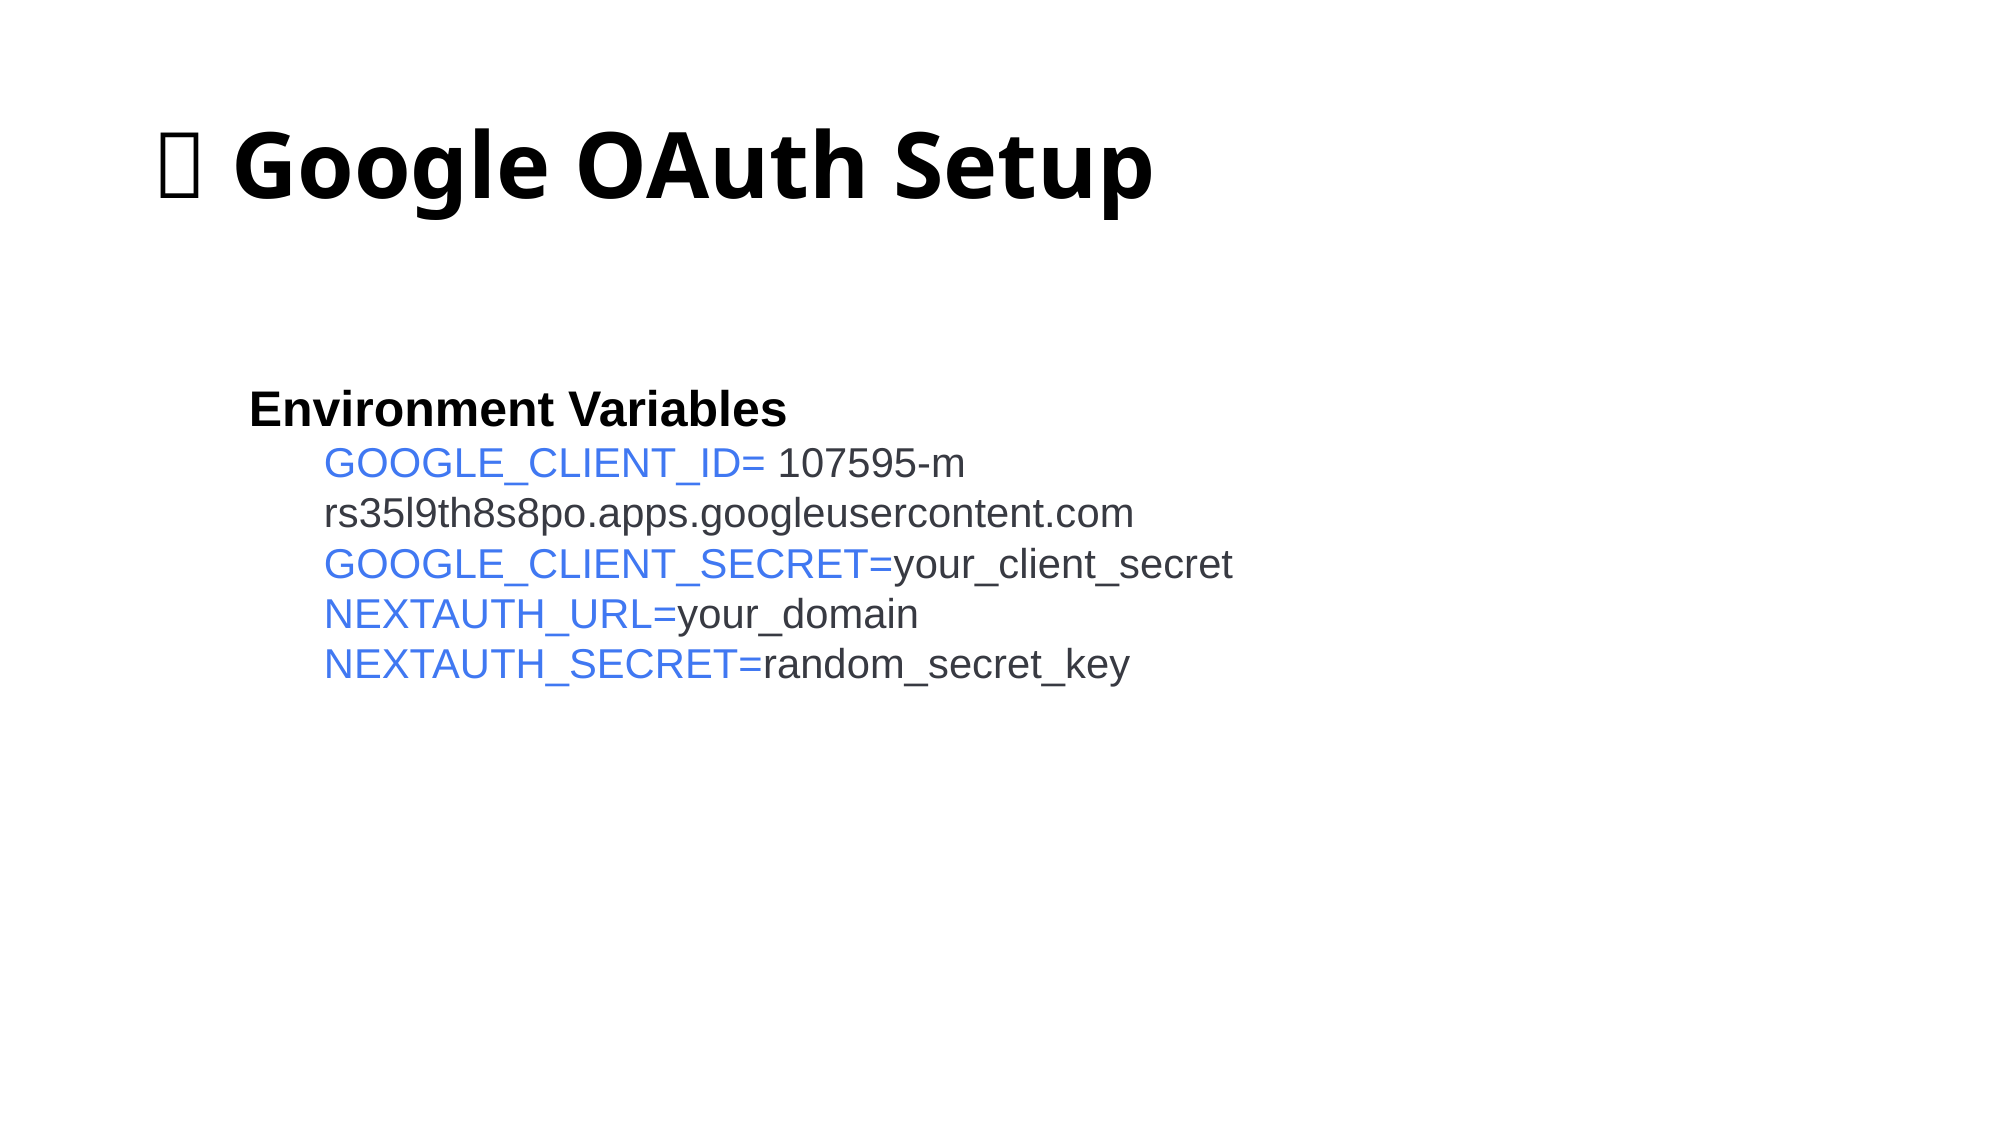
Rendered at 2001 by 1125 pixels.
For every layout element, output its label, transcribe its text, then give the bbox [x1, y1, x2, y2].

list Environment Variables GOOGLE_CLIENT_ID= 107595-m rs35l9th8s8po.apps.googleusercontent.com GOOGLE_CLIENT_SECRET=your_client_secret NEXTAUTH_URL=your_domain NEXTAUTH_SECRET=random_secret_key [249, 199, 1711, 864]
title 🔐 Google OAuth Setup [137, 59, 1863, 278]
